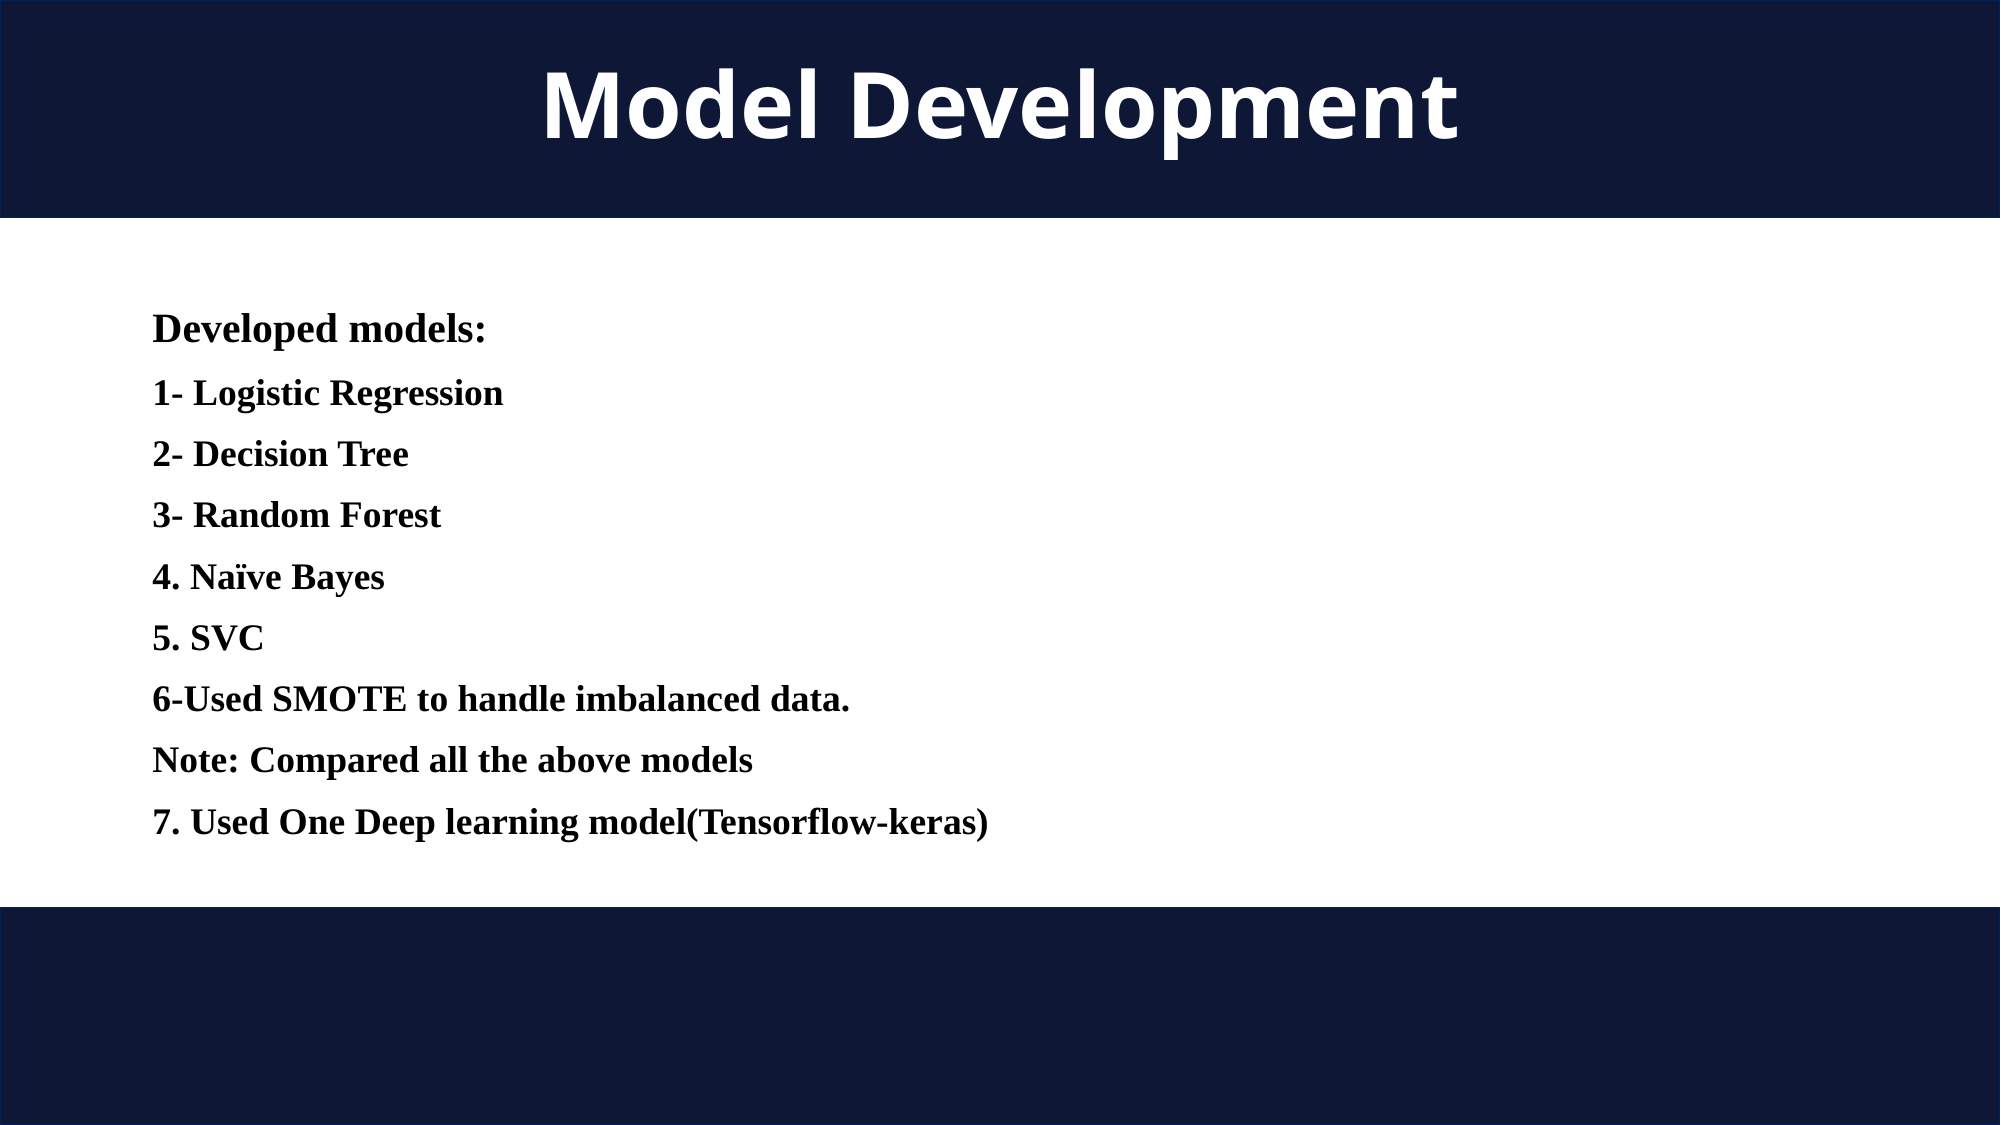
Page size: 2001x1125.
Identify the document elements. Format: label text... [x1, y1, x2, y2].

list Developed models: 1- Logistic Regression 2- Decision Tree 3- Random Forest 4. Naïve Bayes 5. SVC 6-Used SMOTE to handle imbalanced data. Note: Compared all the above models 7. Used One Deep learning model(Tensorflow-keras) [137, 299, 1863, 907]
text_box [0, 907, 2000, 1125]
title Model Development [0, 0, 2000, 218]
